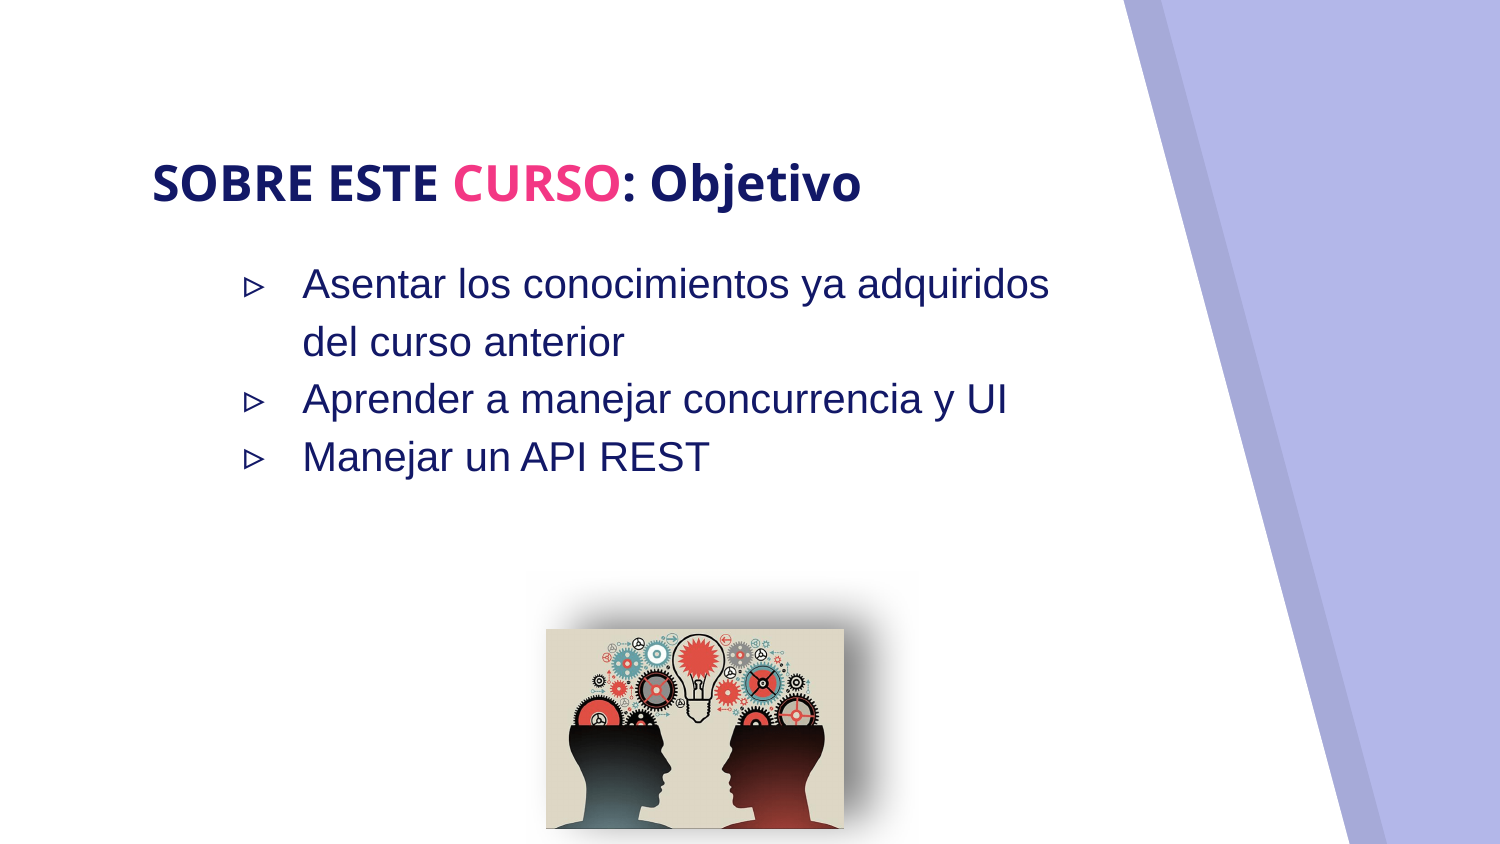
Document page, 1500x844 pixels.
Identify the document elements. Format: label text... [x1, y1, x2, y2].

list Asentar los conocimientos ya adquiridos del curso anterior Aprender a manejar concurrencia y UI Manejar un API REST [137, 234, 1118, 605]
title SOBRE ESTE CURSO: Objetivo [137, 146, 1254, 227]
picture [546, 629, 845, 829]
